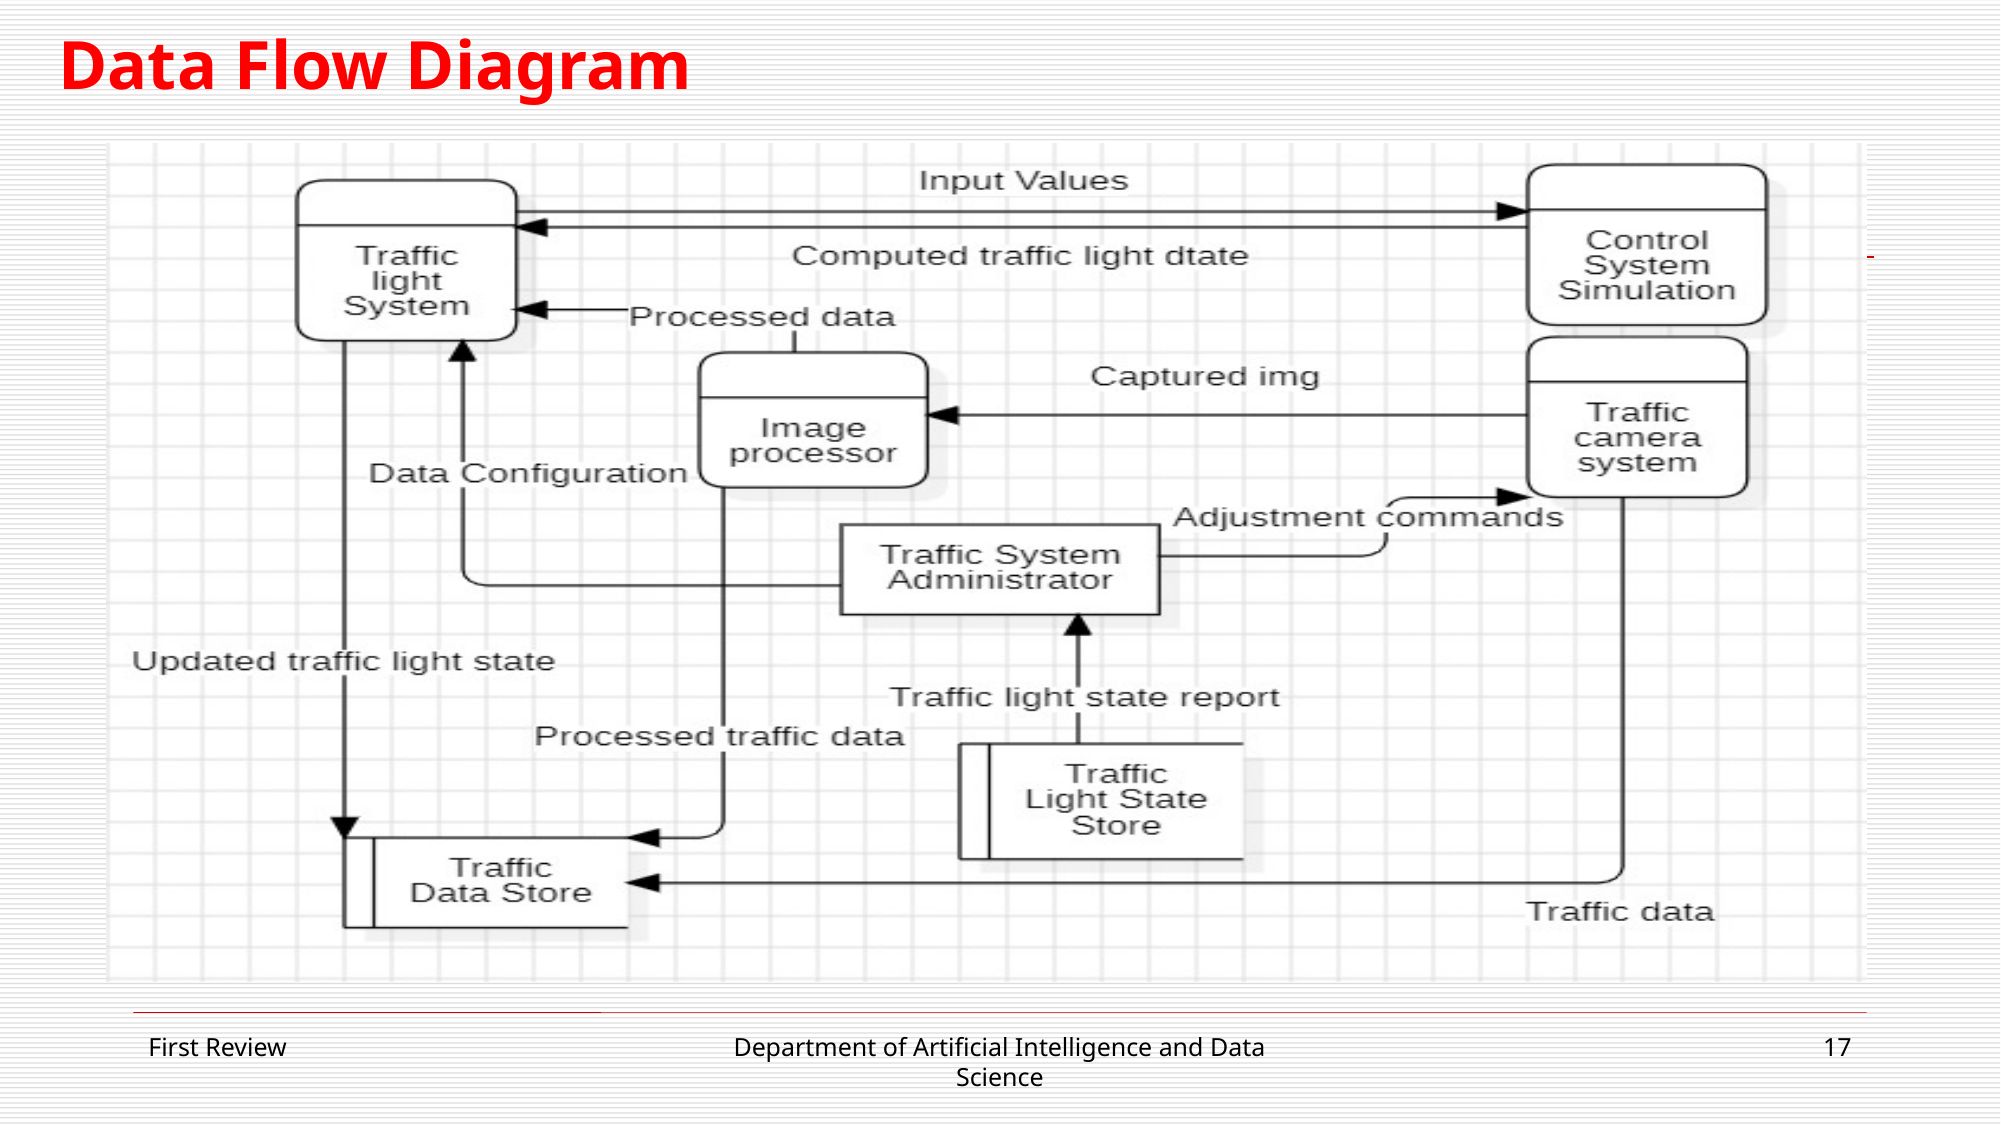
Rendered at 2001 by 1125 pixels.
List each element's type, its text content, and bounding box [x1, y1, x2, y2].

slide_number 17 [1433, 1024, 1867, 1103]
footer Department of Artificial Intelligence and Data Science [683, 1024, 1317, 1103]
title Data Flow Diagram [43, 0, 1750, 111]
slide_number First Review [133, 1024, 567, 1103]
picture [0, 0, 2001, 1125]
